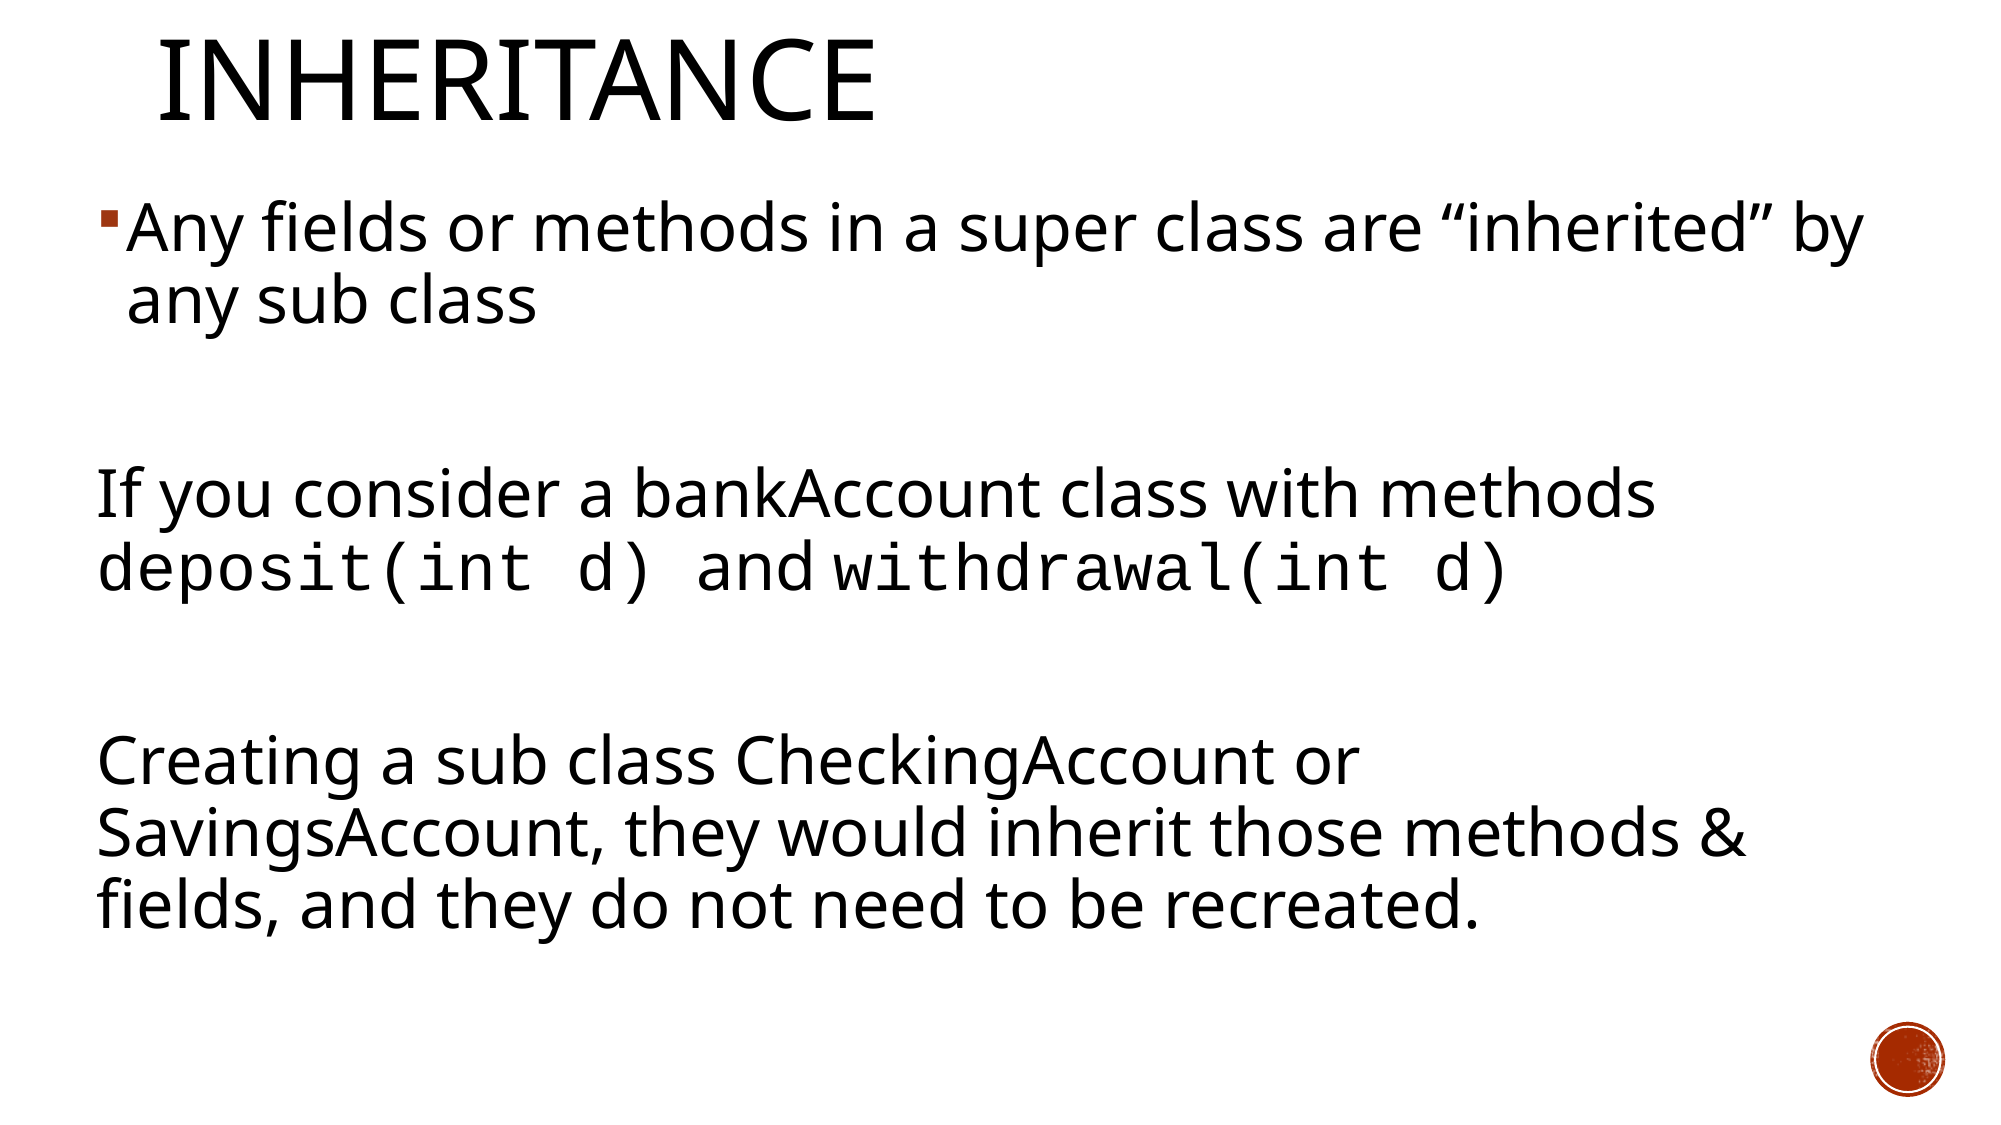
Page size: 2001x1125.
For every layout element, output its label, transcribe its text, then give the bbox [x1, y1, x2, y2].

title inheritance [141, 0, 1792, 186]
list Any fields or methods in a super class are “inherited” by any sub class If you consider a bankAccount class with methods deposit(int d) and withdrawal(int d) Creating a sub class CheckingAccount or SavingsAccount, they would inherit those methods & fields, and they do not need to be recreated. [81, 186, 1898, 1032]
